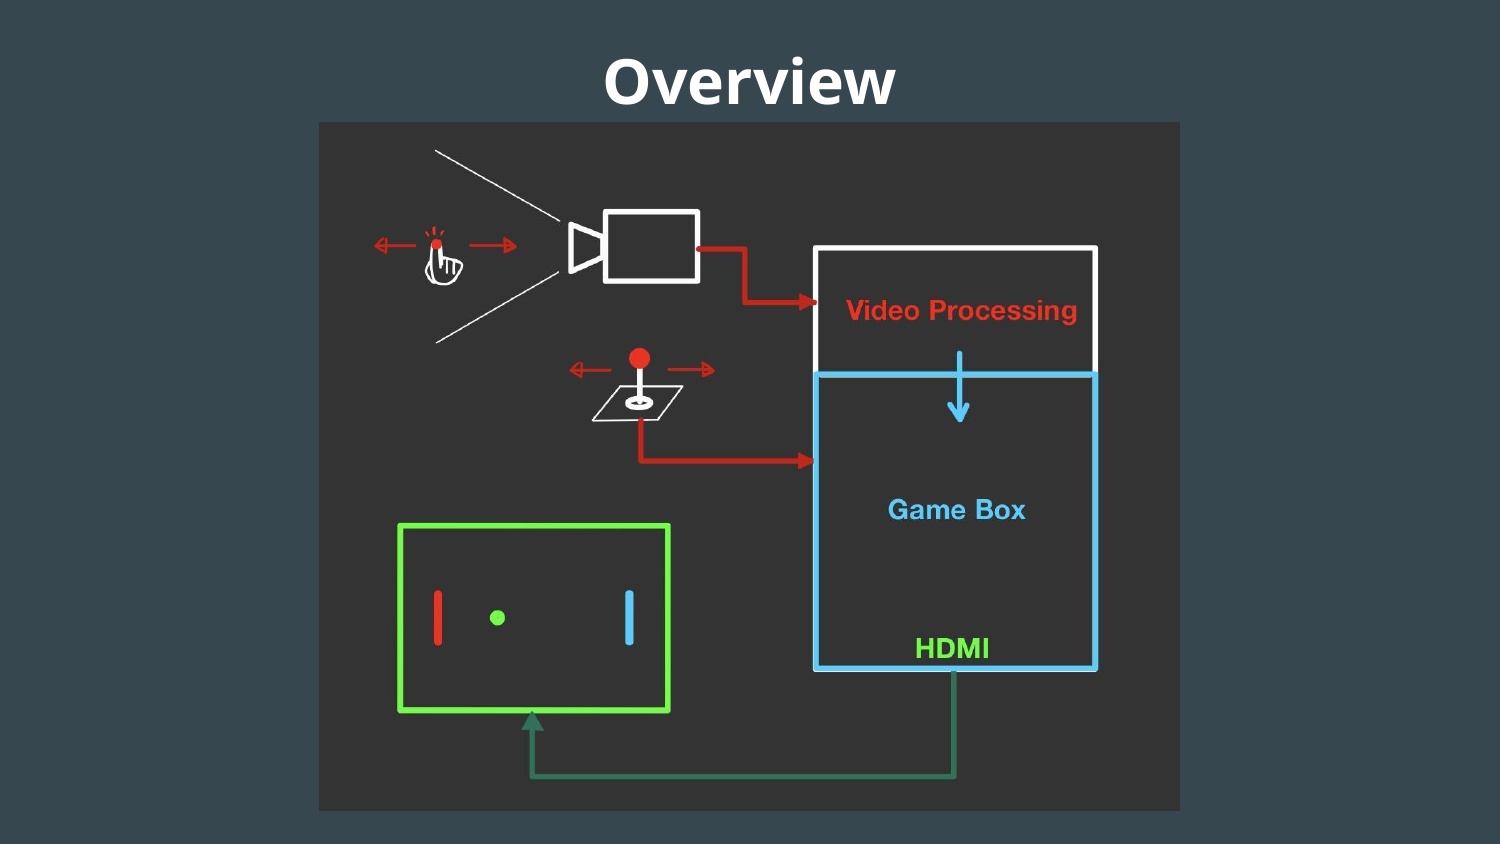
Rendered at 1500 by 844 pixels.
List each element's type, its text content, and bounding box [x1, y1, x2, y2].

title Overview [396, 27, 1104, 120]
picture [319, 122, 1181, 811]
